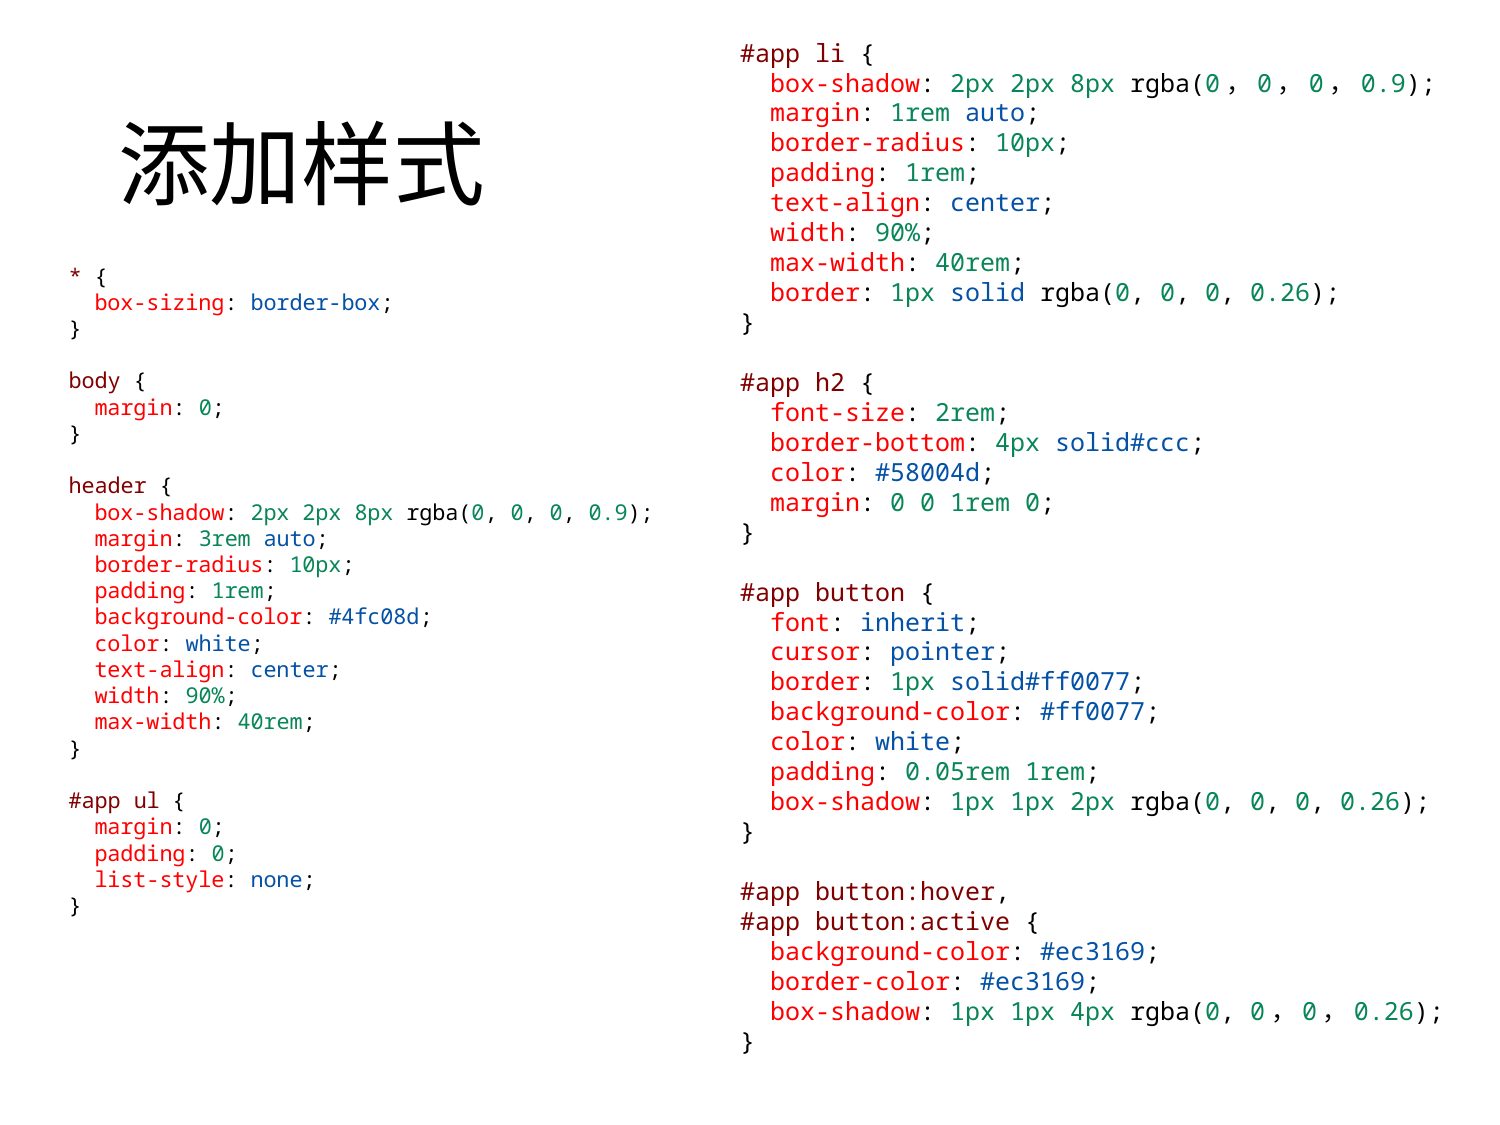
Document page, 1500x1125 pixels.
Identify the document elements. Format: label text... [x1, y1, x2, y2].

text_box #app li { box-shadow: 2px 2px 8px rgba(0，0，0，0.9); margin: 1rem auto; border-radius: 10px; padding: 1rem; text-align: center; width: 90%; max-width: 40rem; border: 1px solid rgba(0, 0, 0, 0.26); } #app h2 { font-size: 2rem; border-bottom: 4px solid#ccc; color: #58004d; margin: 0 0 1rem 0; } #app button { font: inherit; cursor: pointer; border: 1px solid#ff0077; background-color: #ff0077; color: white; padding: 0.05rem 1rem; box-shadow: 1px 1px 2px rgba(0, 0, 0, 0.26); } #app button:hover, #app button:active { background-color: #ec3169; border-color: #ec3169; box-shadow: 1px 1px 4px rgba(0, 0，0，0.26); } [725, 29, 1476, 1063]
text_box * { box-sizing: border-box; } body { margin: 0; } header { box-shadow: 2px 2px 8px rgba(0, 0, 0, 0.9); margin: 3rem auto; border-radius: 10px; padding: 1rem; background-color: #4fc08d; color: white; text-align: center; width: 90%; max-width: 40rem; } #app ul { margin: 0; padding: 0; list-style: none; } [53, 254, 725, 926]
title 添加样式 [103, 59, 725, 254]
